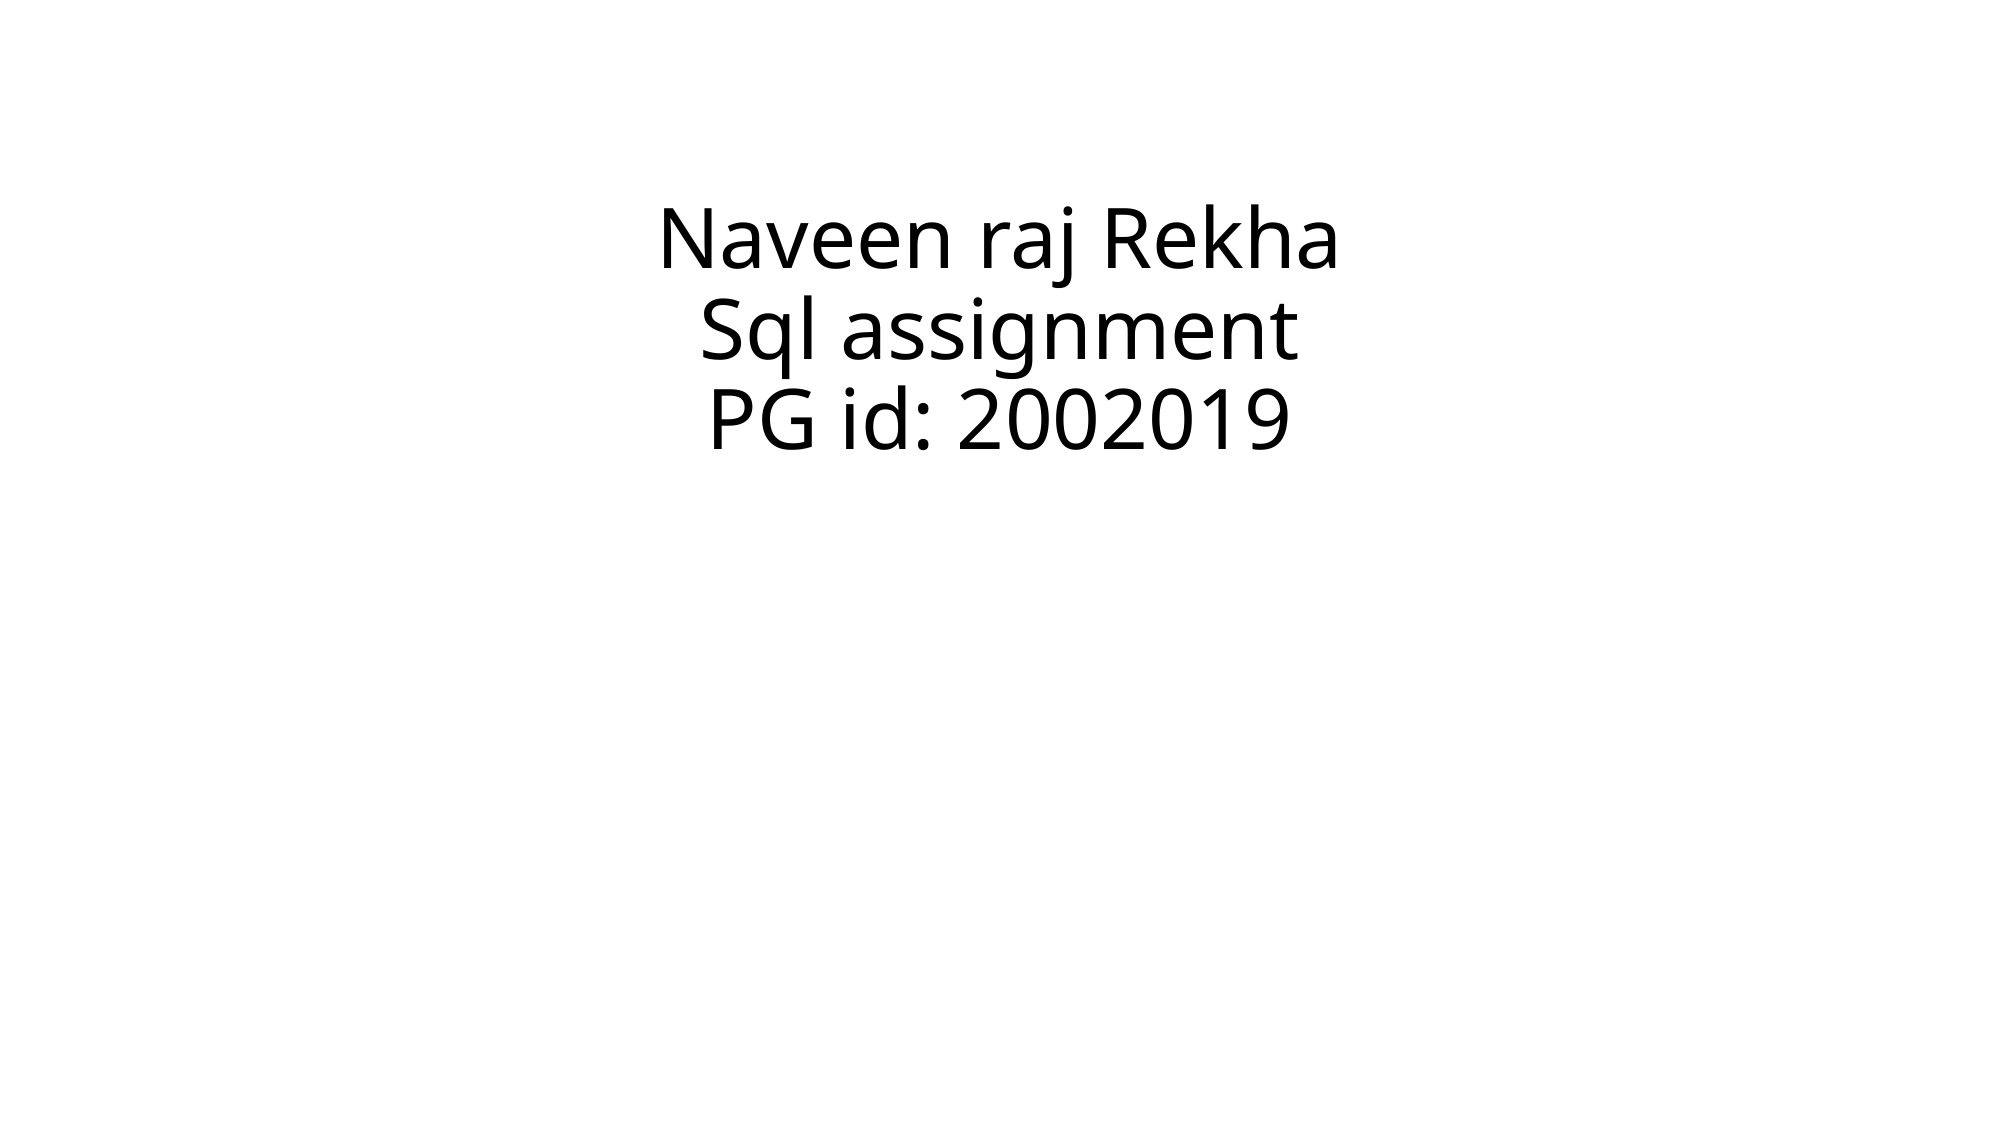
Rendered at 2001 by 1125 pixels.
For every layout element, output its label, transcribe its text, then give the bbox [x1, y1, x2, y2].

title Naveen raj Rekha Sql assignment PG id: 2002019 [249, 184, 1750, 576]
